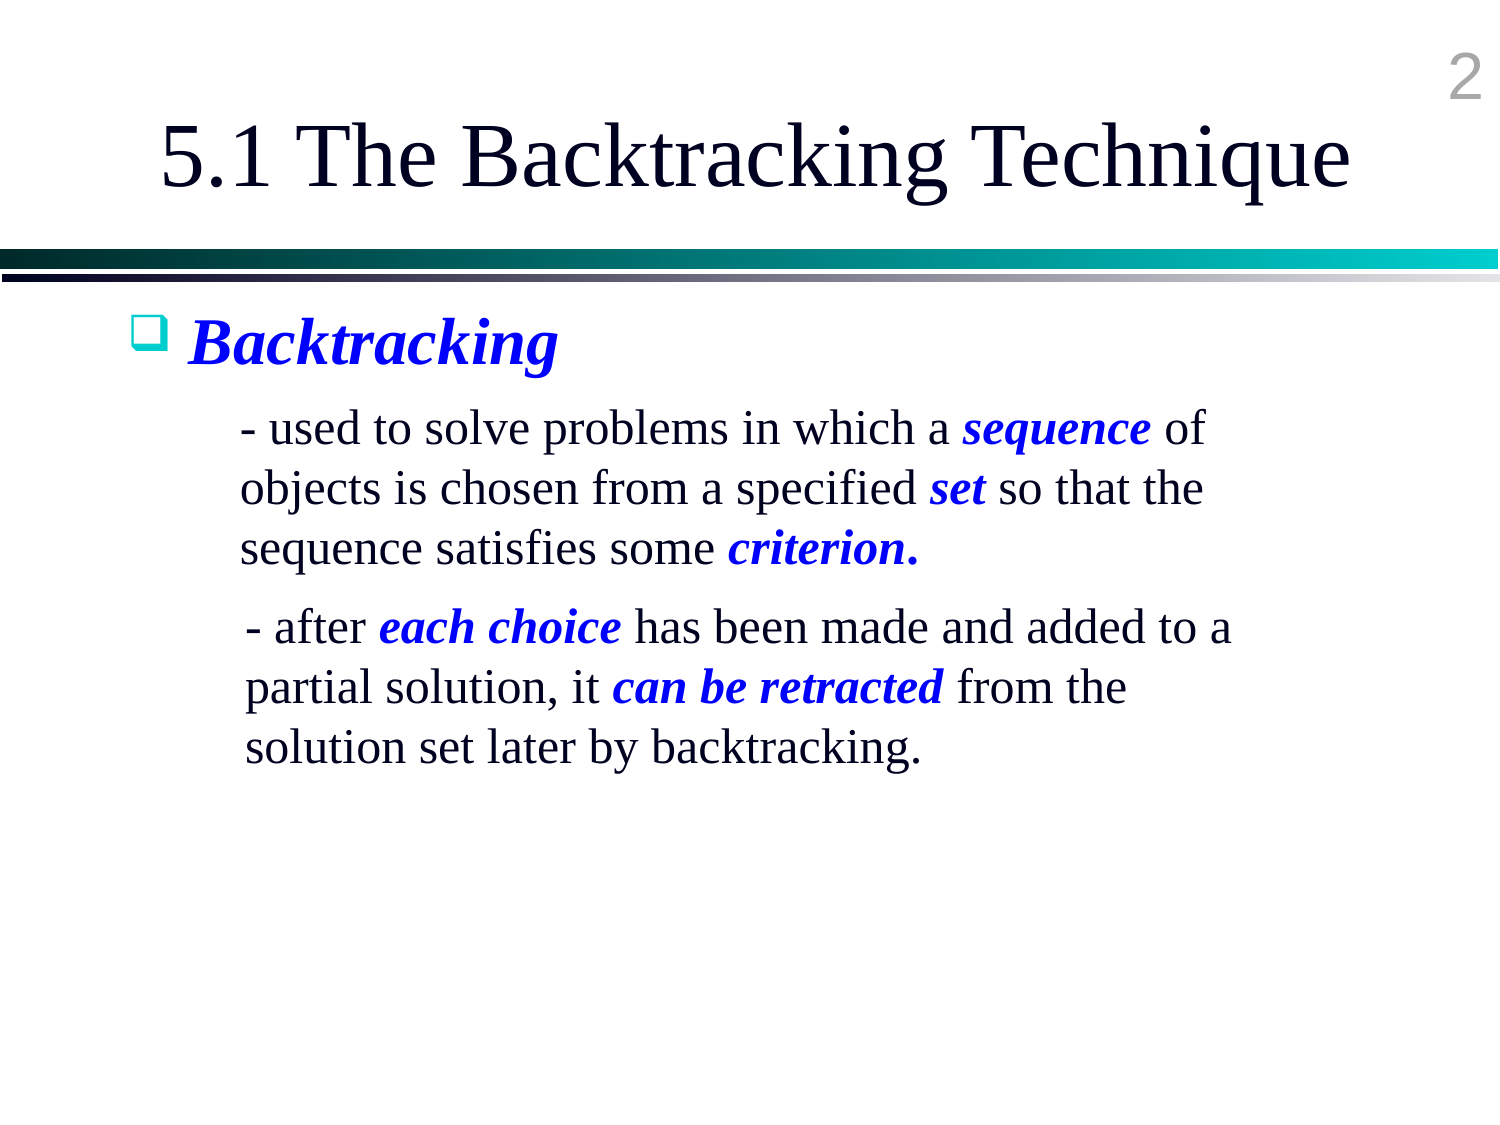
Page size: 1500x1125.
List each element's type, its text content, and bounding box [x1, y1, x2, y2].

slide_number 2 [1187, 24, 1500, 101]
title 5.1 The Backtracking Technique [143, 55, 1424, 245]
text_box - used to solve problems in which a sequence of objects is chosen from a specified set so that the sequence satisfies some criterion. [224, 387, 1350, 583]
list Backtracking [111, 299, 1213, 388]
text_box - after each choice has been made and added to a partial solution, it can be retracted from the solution set later by backtracking. [230, 586, 1306, 781]
